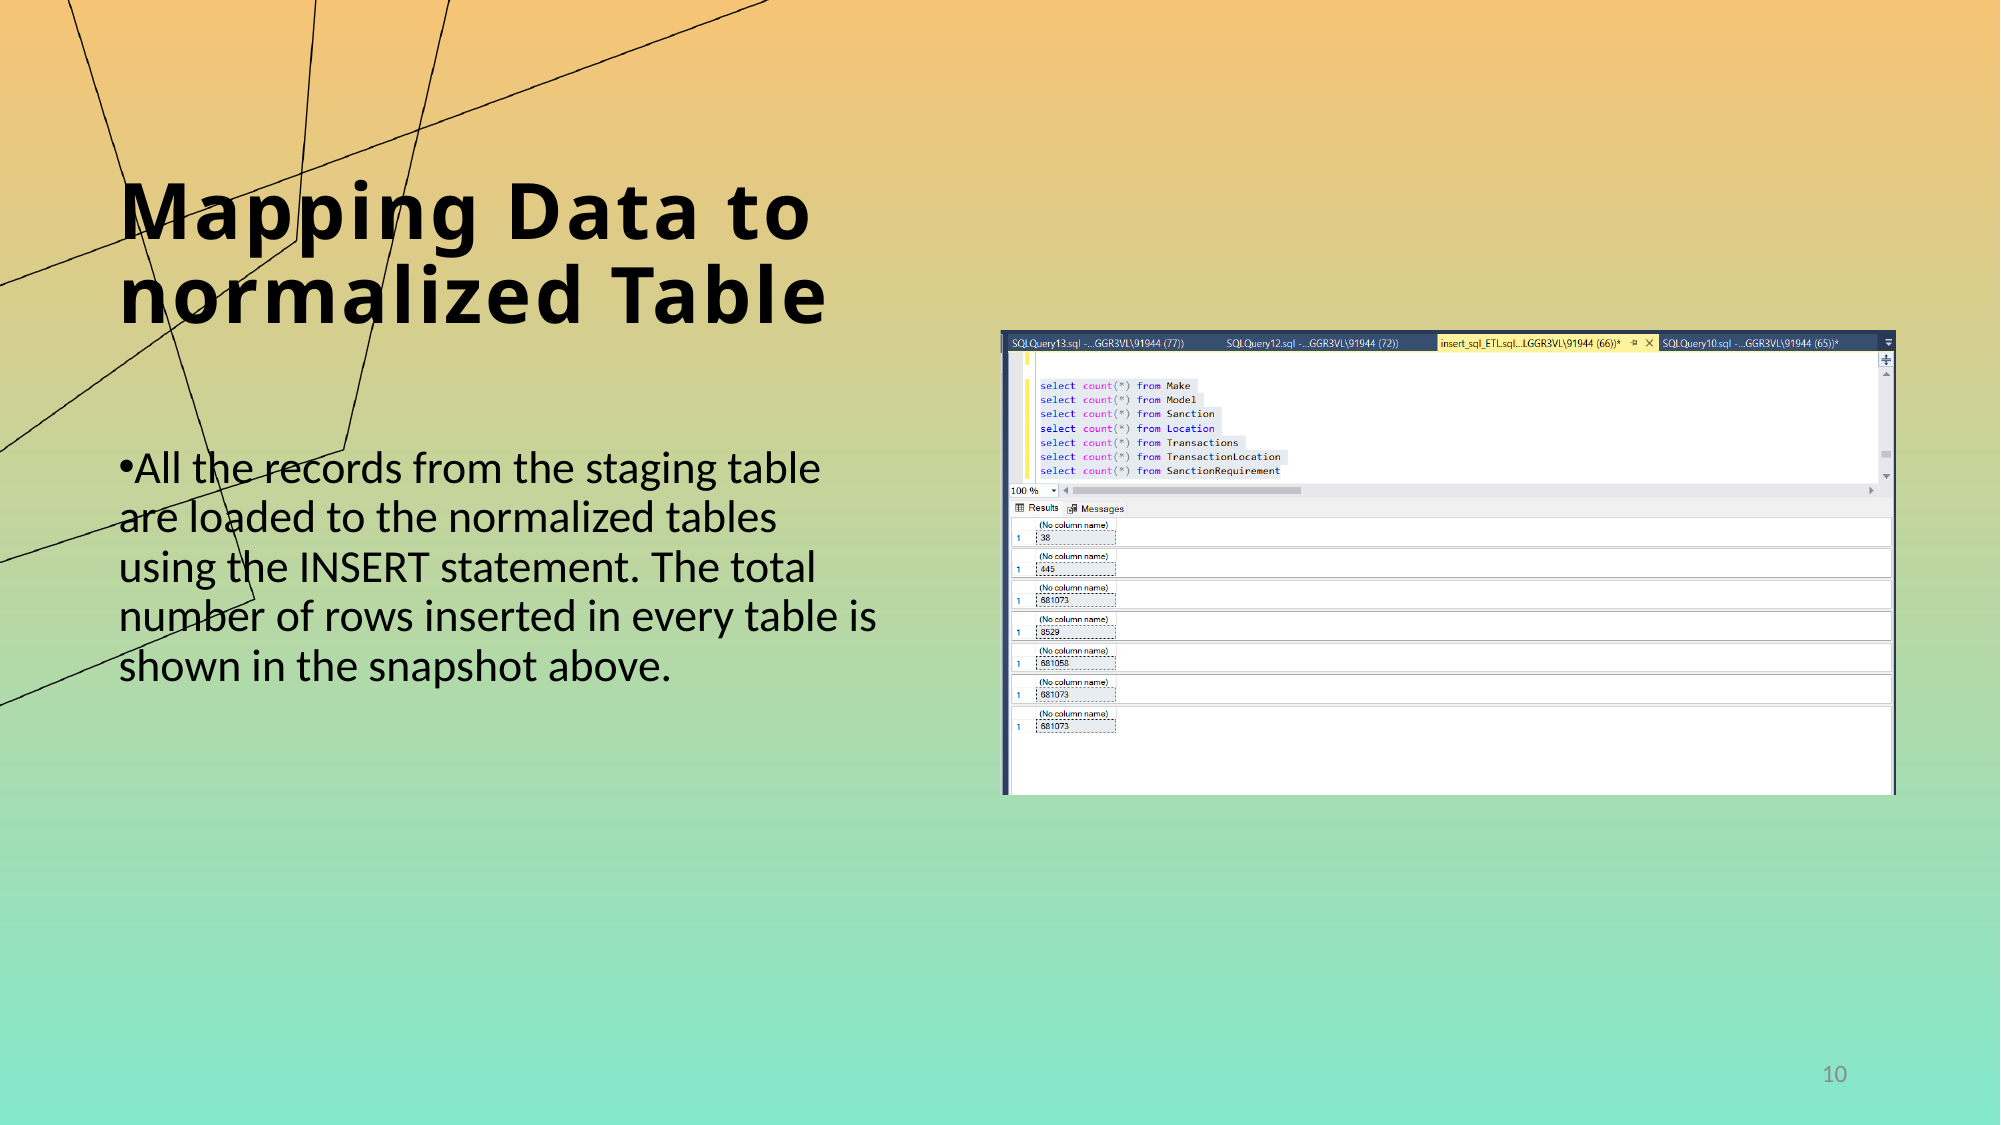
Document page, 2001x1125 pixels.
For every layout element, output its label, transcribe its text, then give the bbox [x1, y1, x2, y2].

slide_number 10 [1412, 1042, 1863, 1103]
title Mapping Data to normalized Table [103, 104, 894, 348]
picture [0, 0, 803, 720]
text_box All the records from the staging table are loaded to the normalized tables using the INSERT statement. The total number of rows inserted in every table is shown in the snapshot above. [103, 436, 894, 1019]
picture [1000, 330, 1896, 795]
